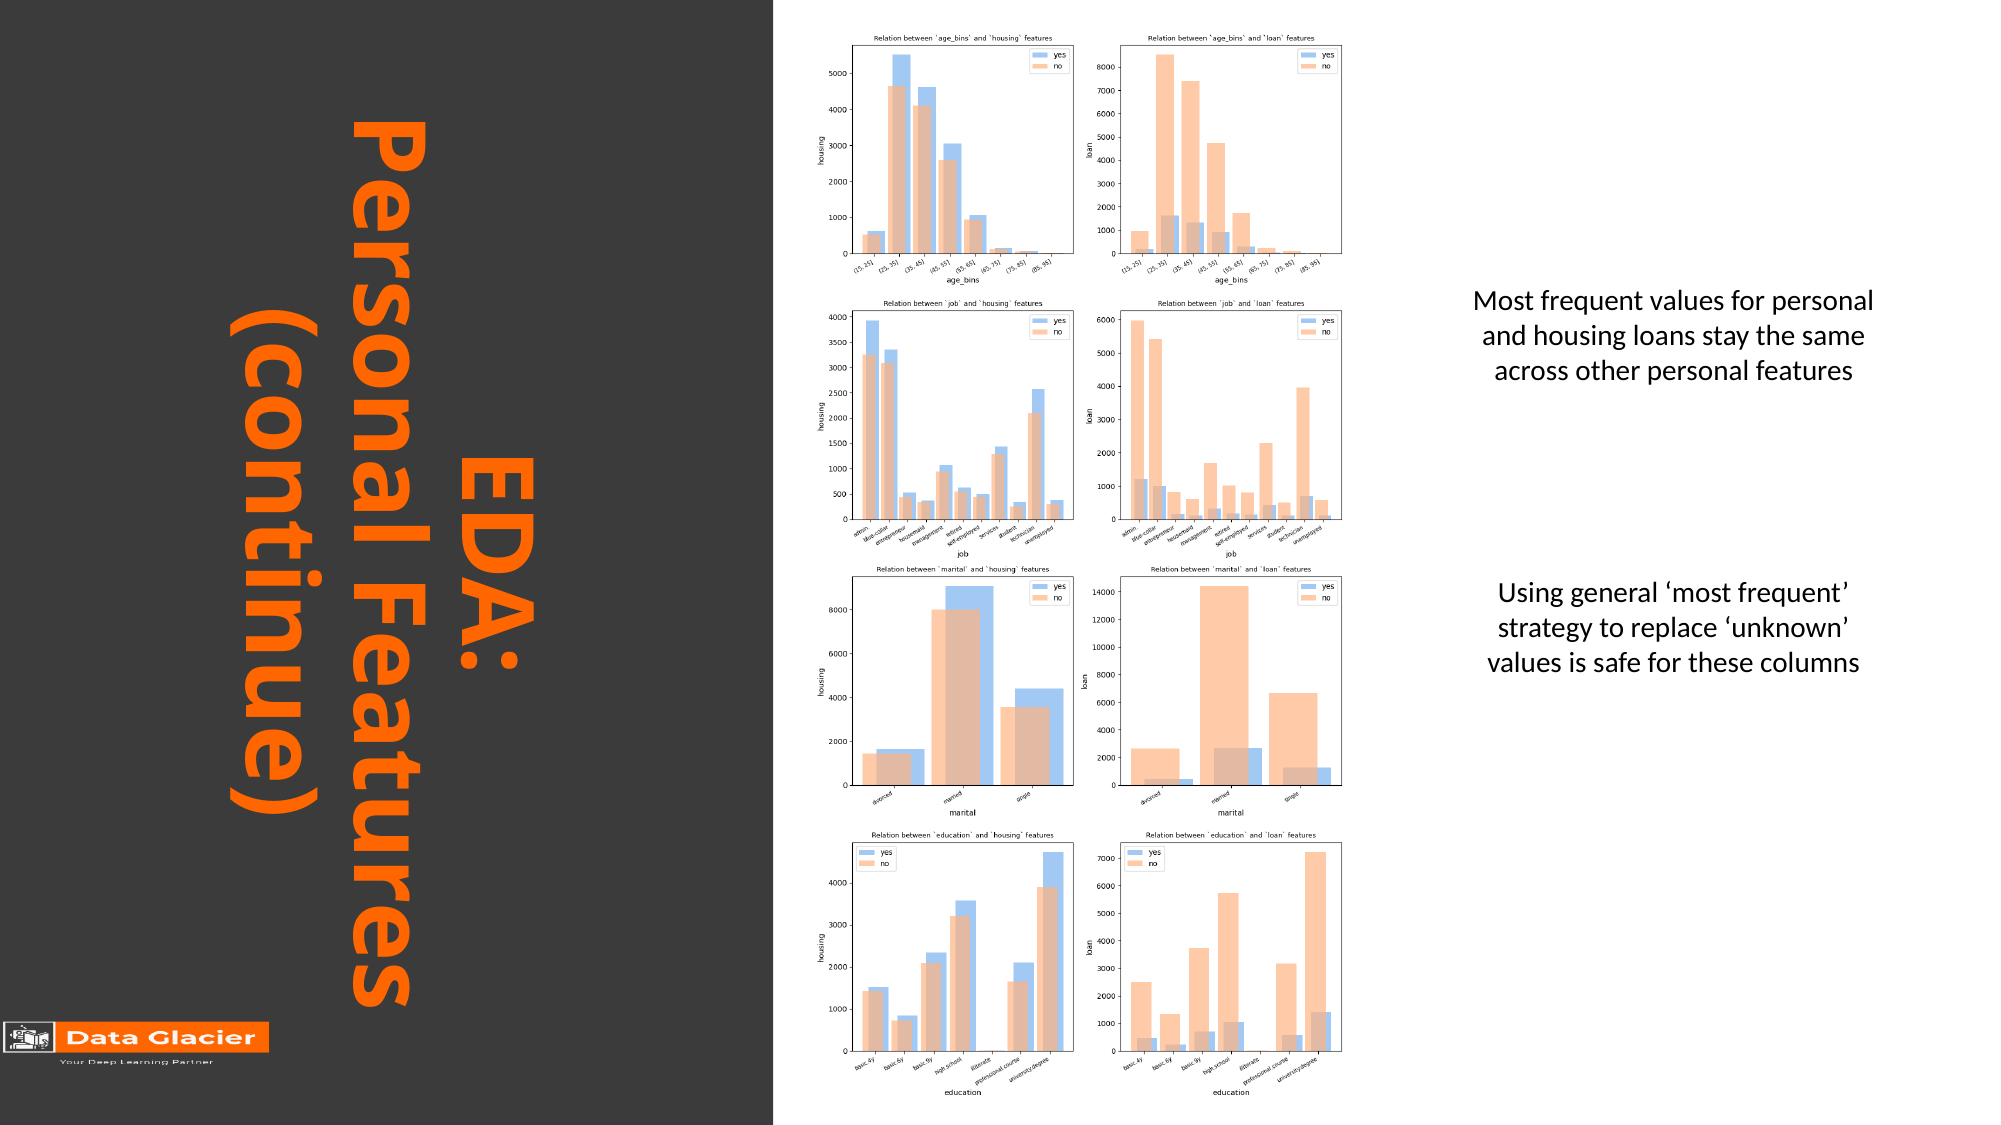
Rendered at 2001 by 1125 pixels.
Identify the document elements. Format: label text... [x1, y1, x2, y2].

picture [0, 961, 272, 1125]
text_box Using general ‘most frequent’ strategy to replace ‘unknown’ values is safe for these columns [1455, 565, 1893, 686]
title EDA: Personal Features (continue) [0, 0, 774, 1125]
picture [812, 29, 1346, 1102]
text_box Most frequent values for personal and housing loans stay the same across other personal features [1455, 274, 1893, 394]
